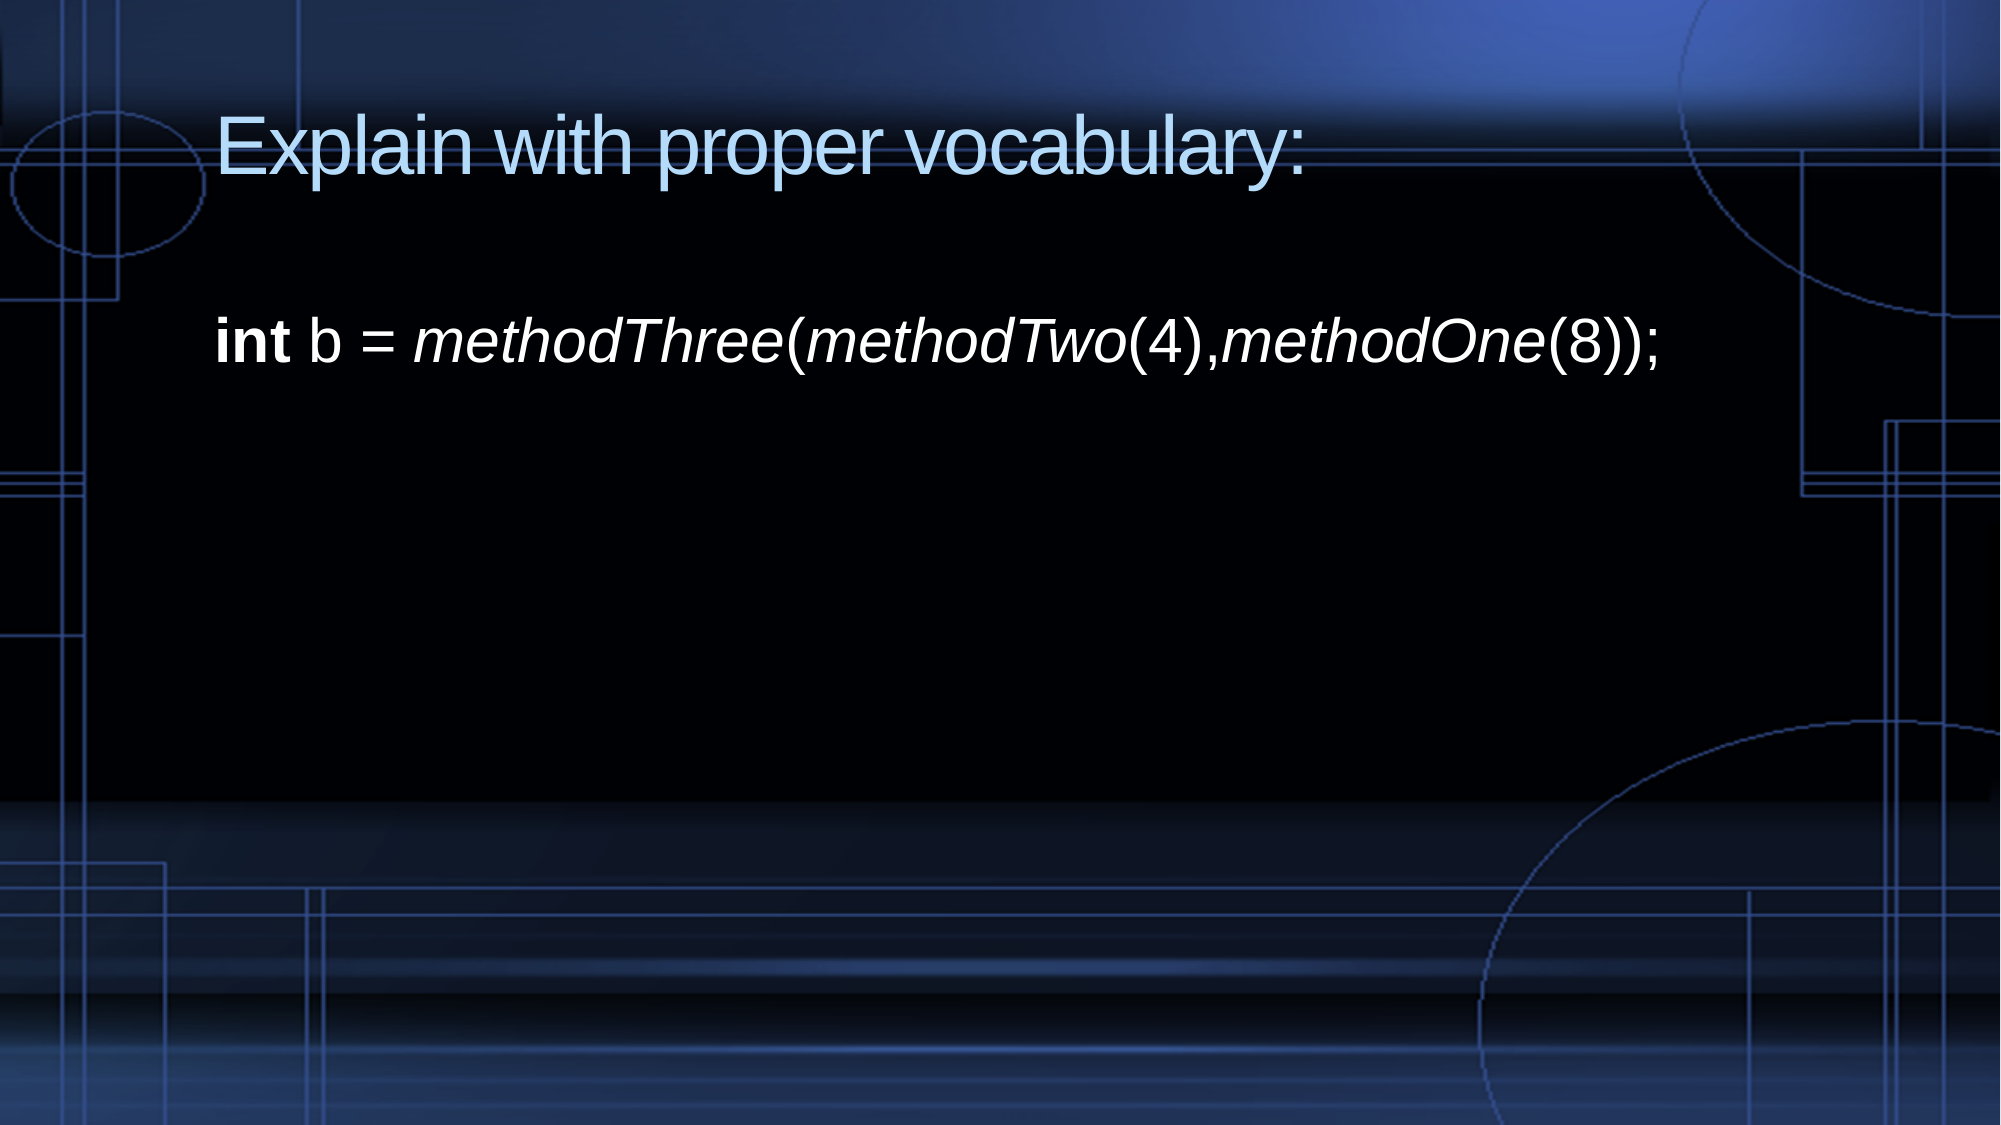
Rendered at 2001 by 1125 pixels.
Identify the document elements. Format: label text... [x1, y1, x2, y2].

title Explain with proper vocabulary: [200, 83, 1900, 234]
list int b = methodThree(methodTwo(4),methodOne(8)); [200, 292, 1900, 1043]
picture [0, 0, 2001, 1125]
